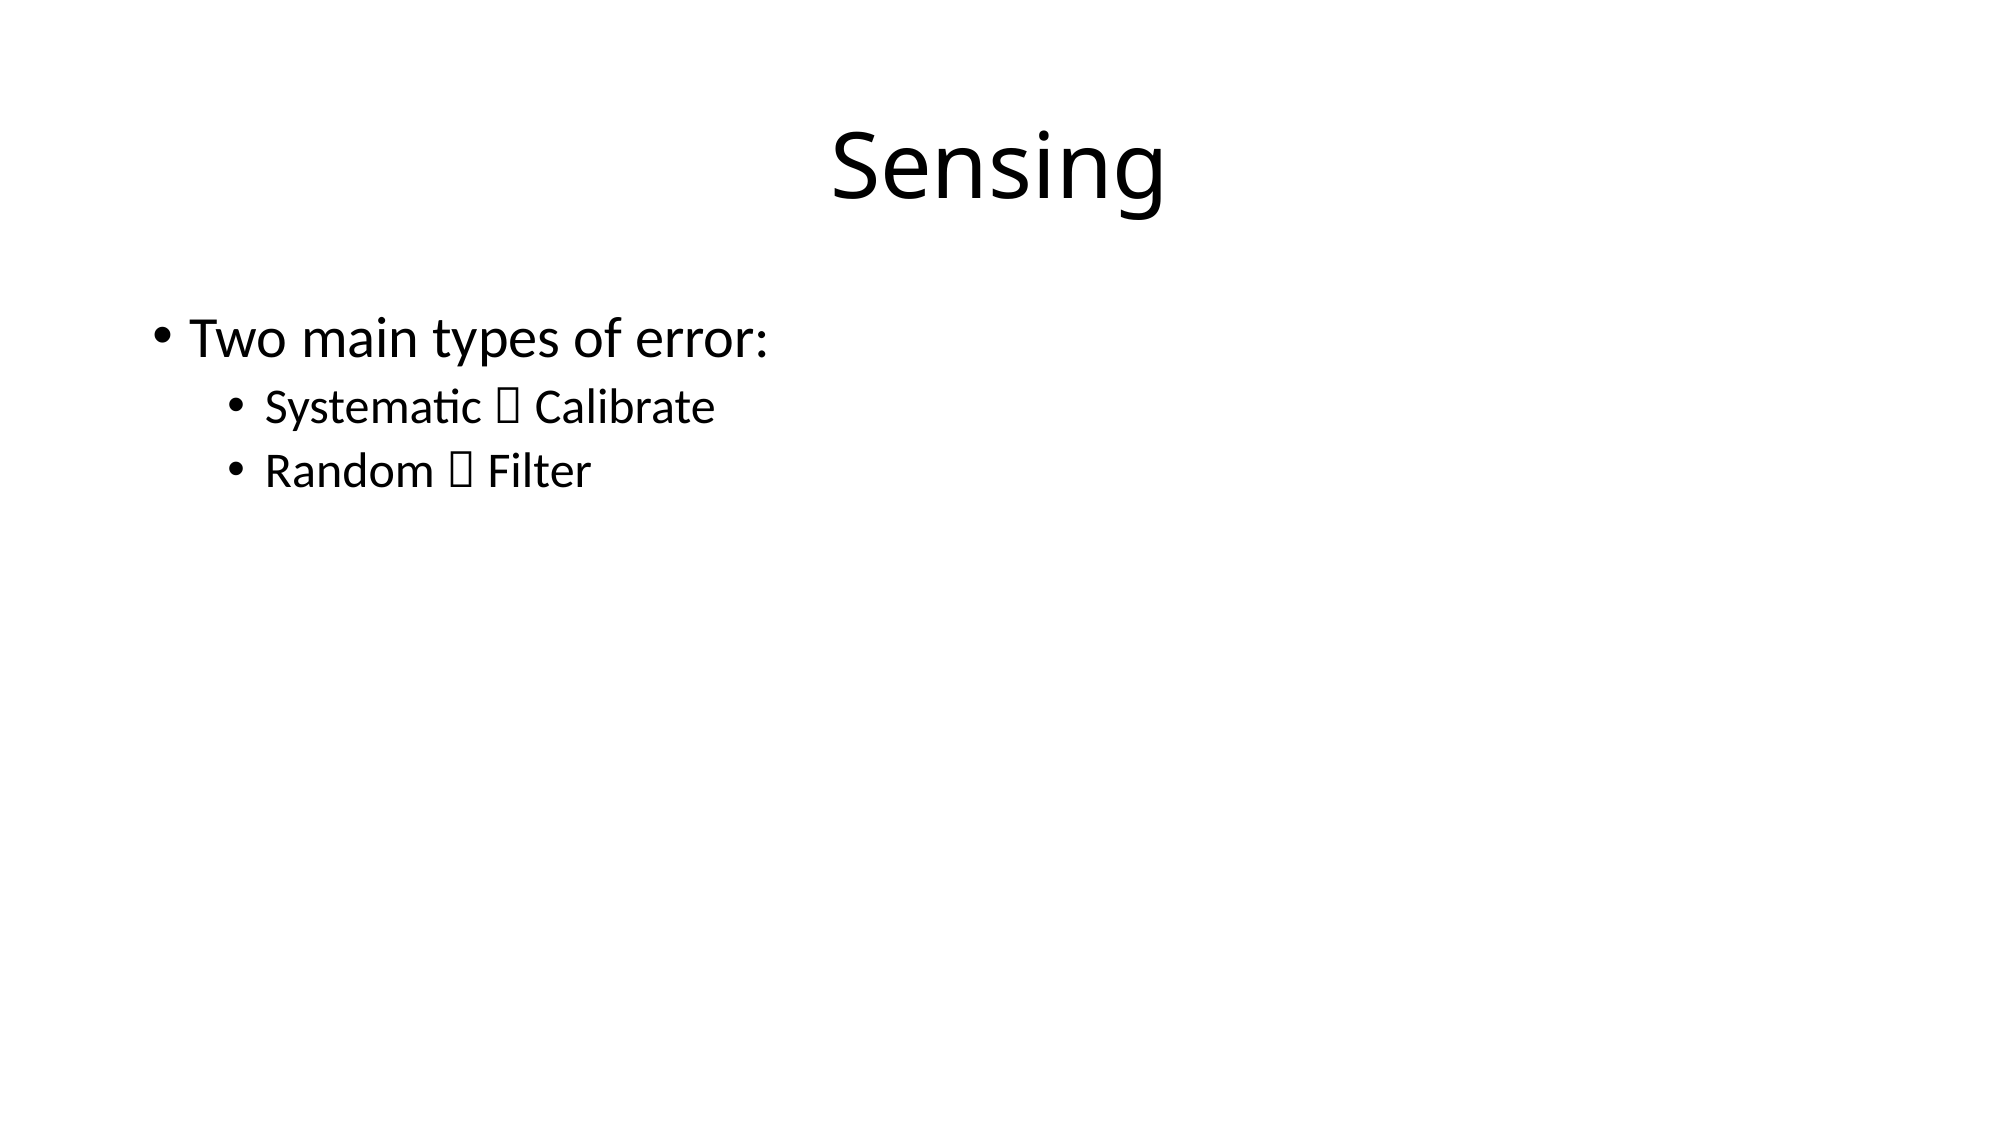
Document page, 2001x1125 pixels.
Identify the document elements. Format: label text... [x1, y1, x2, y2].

list Two main types of error: Systematic  Calibrate Random  Filter [137, 299, 1863, 1014]
title Sensing [137, 59, 1863, 278]
